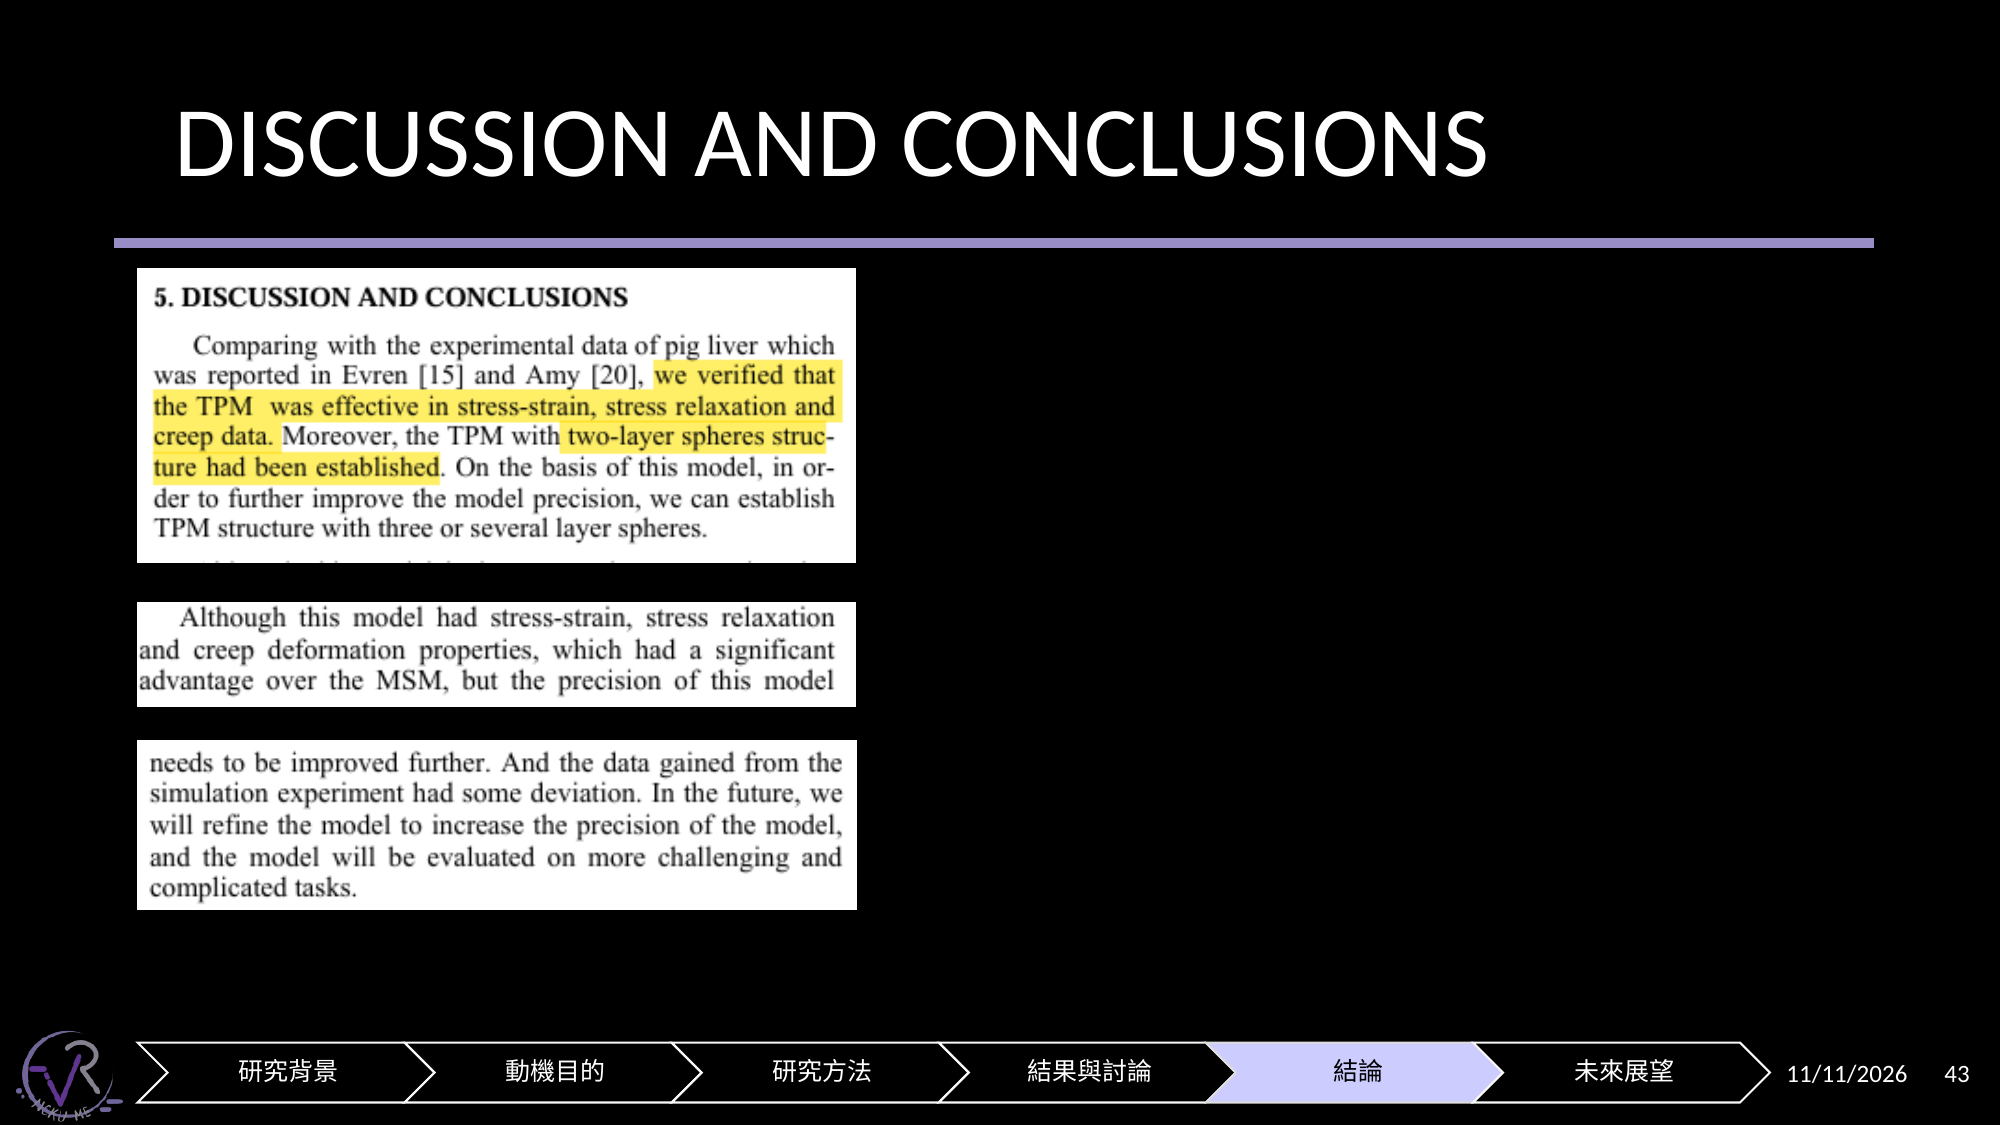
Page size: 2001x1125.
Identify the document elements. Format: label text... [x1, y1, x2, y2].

picture [137, 740, 857, 910]
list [137, 268, 856, 563]
title DISCUSSION AND CONCLUSIONS [137, 59, 1863, 229]
picture [15, 1030, 137, 1122]
slide_number 43 [1927, 1042, 1985, 1103]
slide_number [1771, 1042, 1927, 1103]
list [137, 602, 856, 707]
